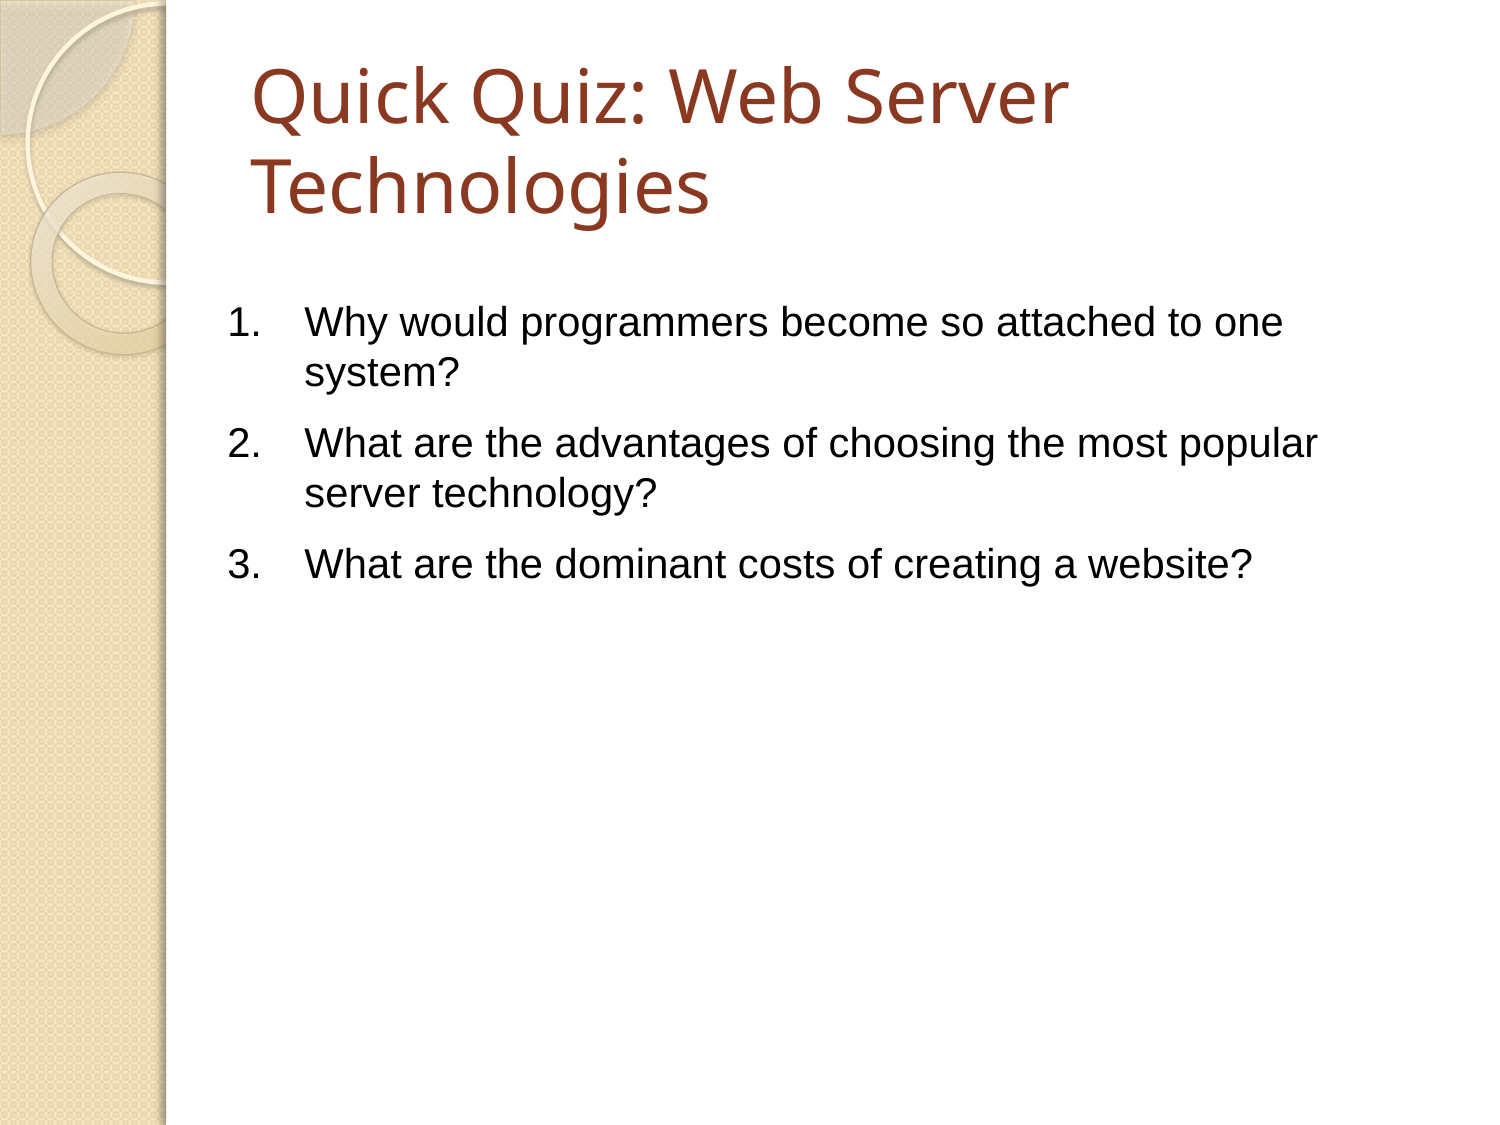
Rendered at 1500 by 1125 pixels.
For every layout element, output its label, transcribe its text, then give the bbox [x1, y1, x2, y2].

text_box 1. Why would programmers become so attached to one system? 2. What are the advantages of choosing the most popular server technology? 3. What are the dominant costs of creating a website? [212, 287, 1388, 594]
title Quick Quiz: Web Server Technologies [235, 45, 1466, 233]
